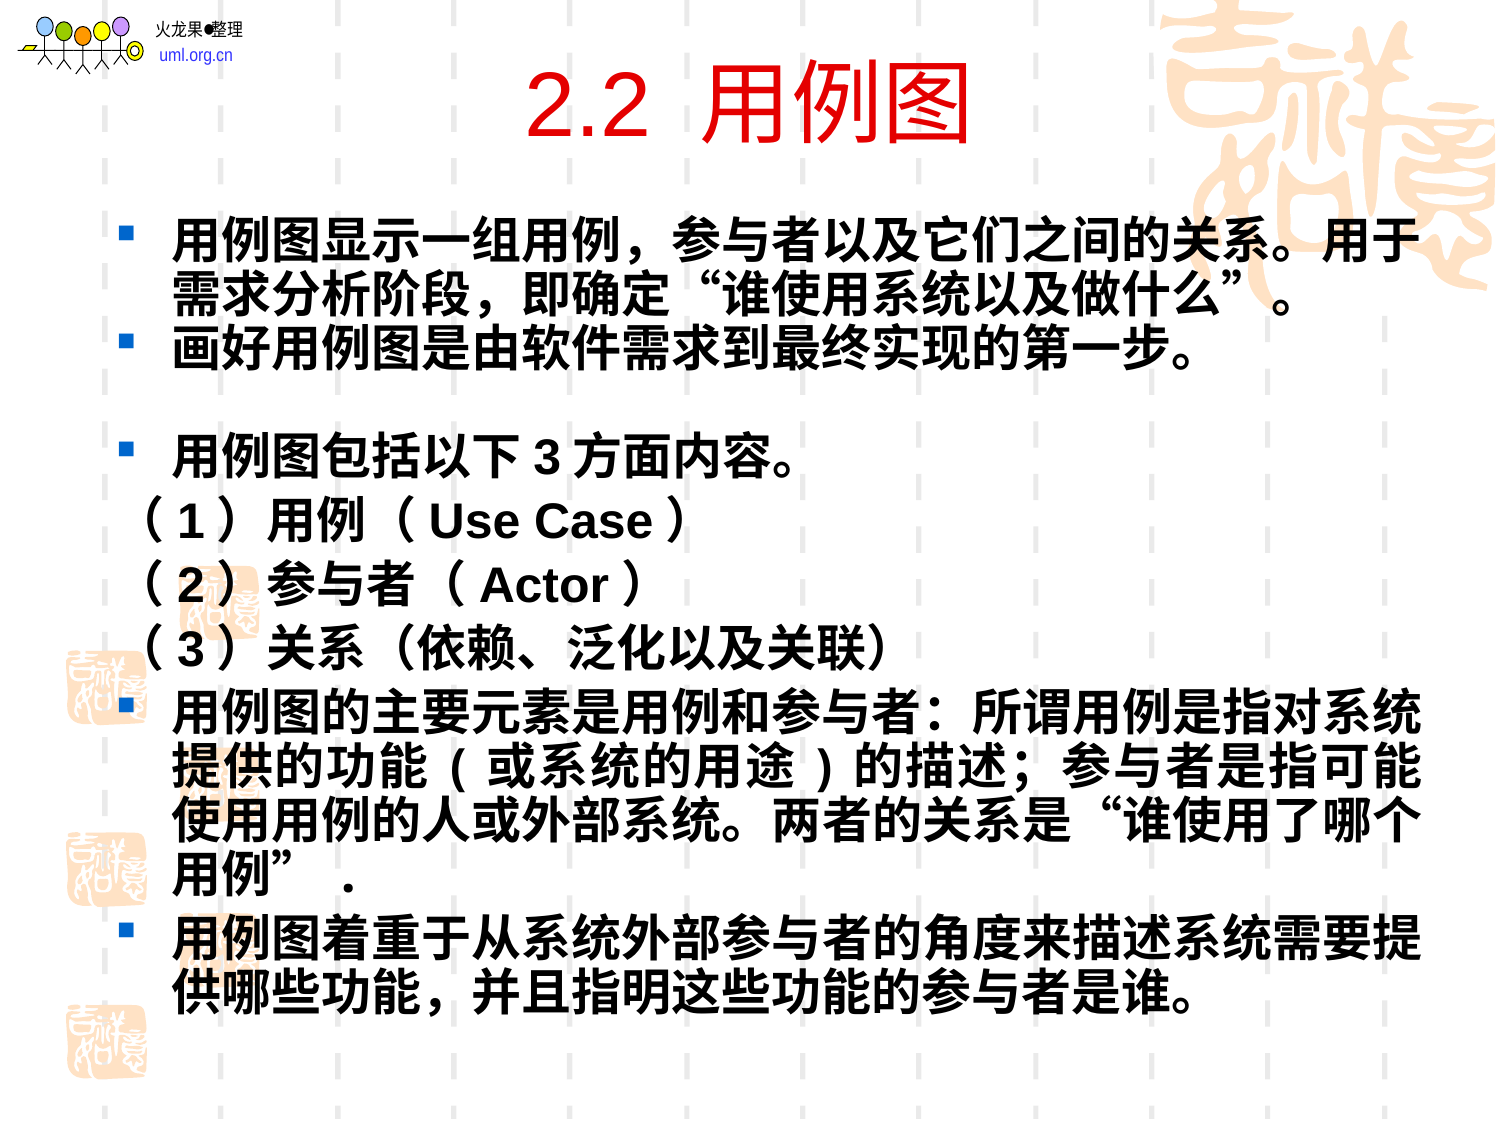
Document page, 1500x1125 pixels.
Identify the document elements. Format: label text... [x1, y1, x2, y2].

title 2.2 用例图 [48, 37, 1450, 225]
list 用例图显示一组用例，参与者以及它们之间的关系。用于需求分析阶段，即确定“谁使用系统以及做什么”。 画好用例图是由软件需求到最终实现的第一步。 用例图包括以下3方面内容。 （1）用例（Use Case） （2）参与者（Actor） （3）关系（依赖、泛化以及关联） 用例图的主要元素是用例和参与者：所谓用例是指对系统提供的功能(或系统的用途)的描述；参与者是指可能使用用例的人或外部系统。两者的关系是“谁使用了哪个用例”. 用例图着重于从系统外部参与者的角度来描述系统需要提供哪些功能，并且指明这些功能的参与者是谁。 [99, 208, 1438, 1125]
